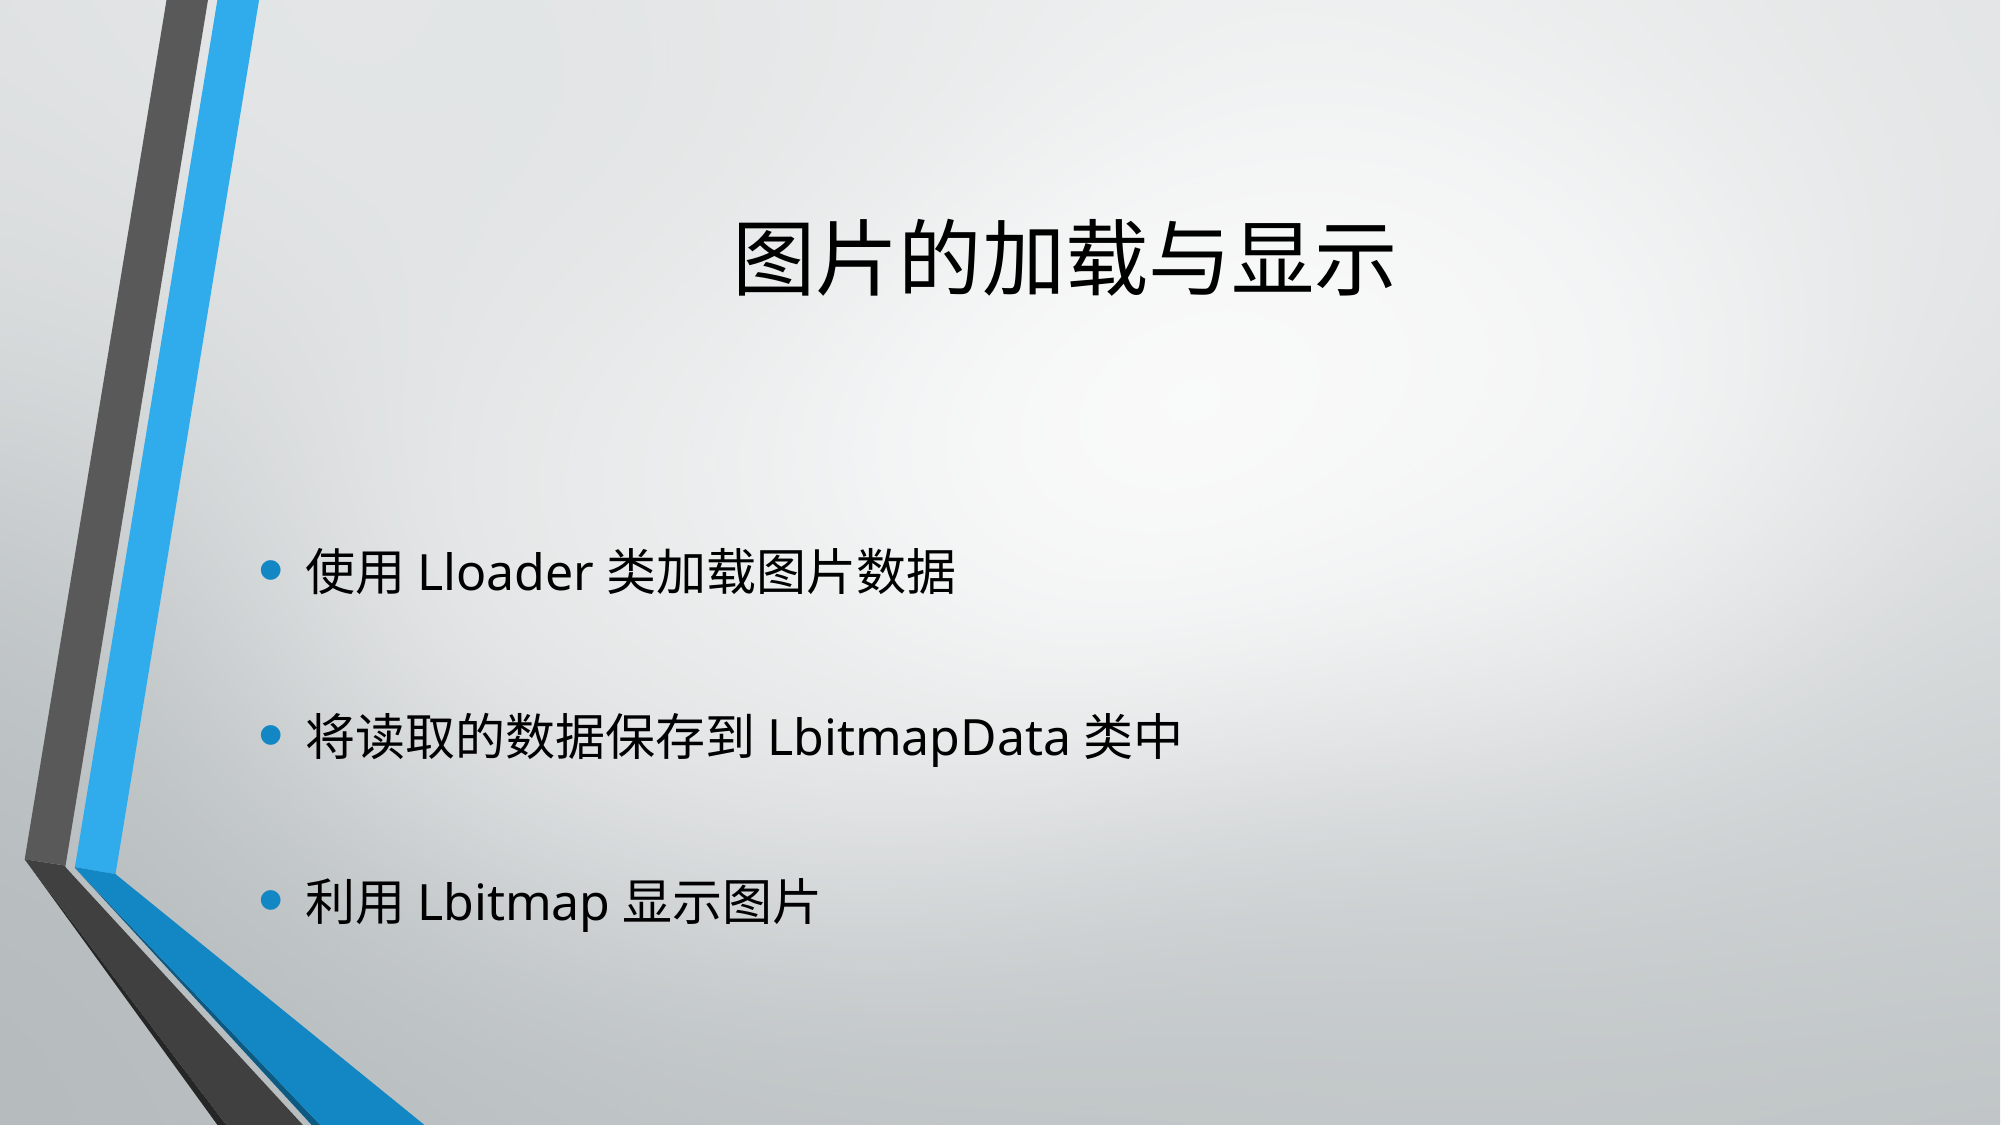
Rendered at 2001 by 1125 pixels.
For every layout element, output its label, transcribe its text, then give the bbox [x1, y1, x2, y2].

list 使用Lloader类加载图片数据 将读取的数据保存到LbitmapData类中 利用Lbitmap显示图片 [243, 437, 1887, 950]
title 图片的加载与显示 [243, 112, 1887, 400]
